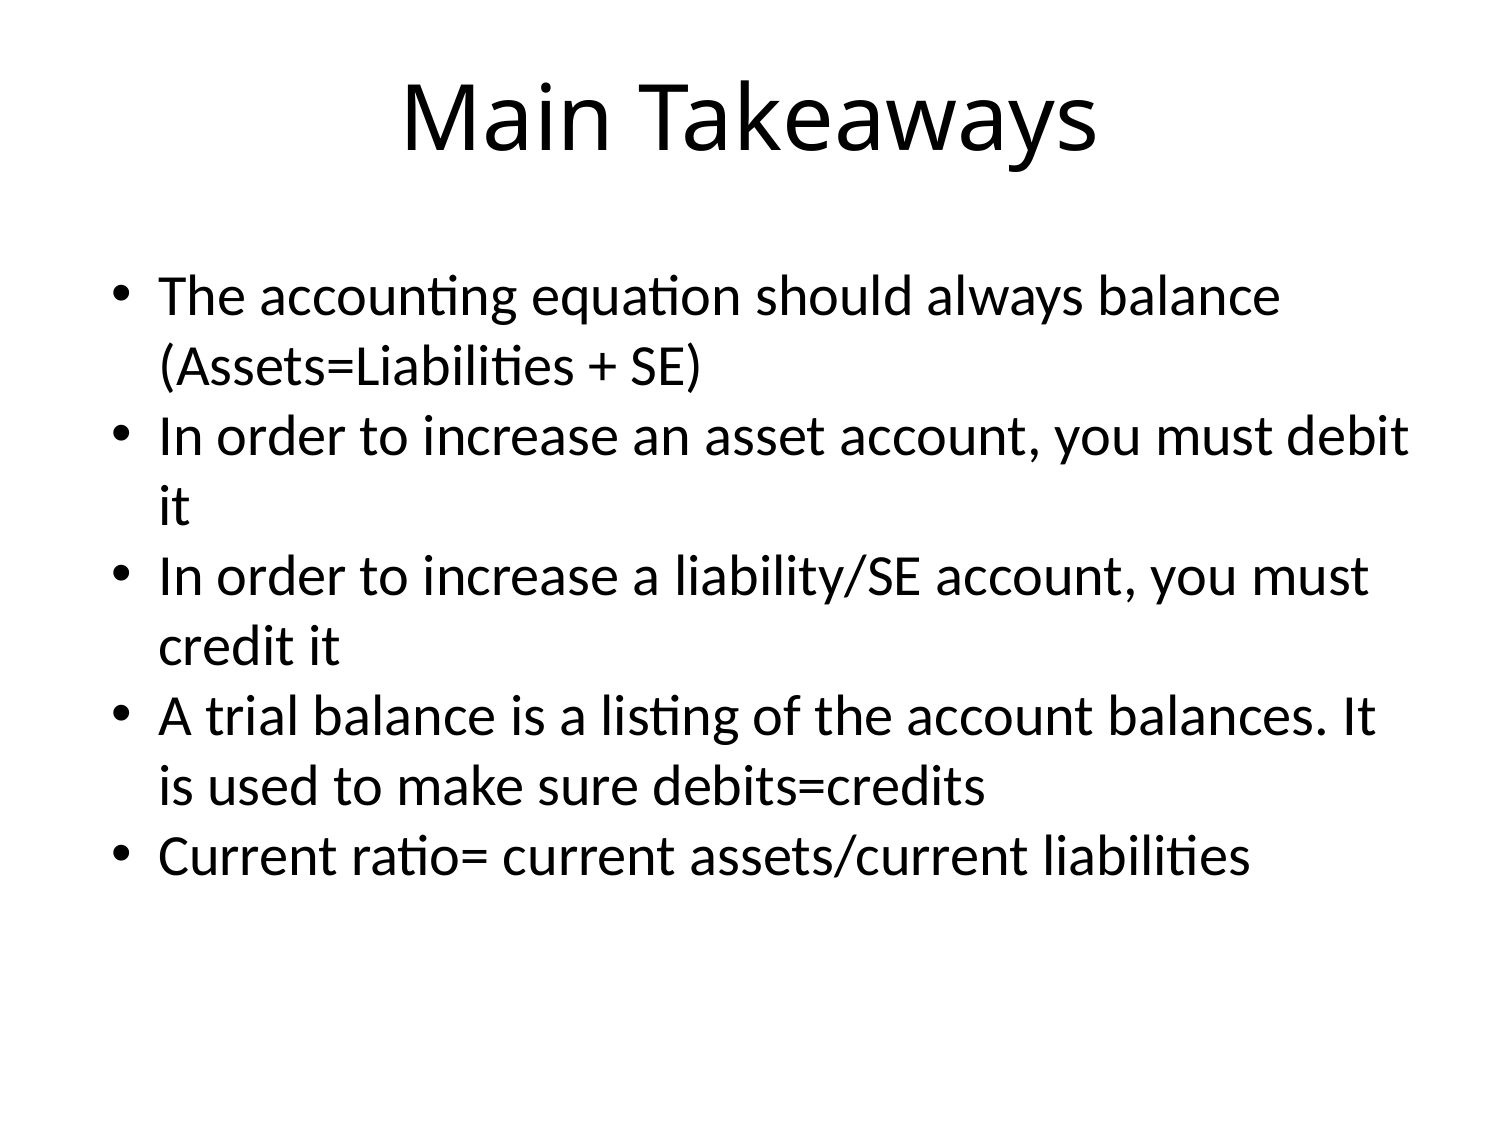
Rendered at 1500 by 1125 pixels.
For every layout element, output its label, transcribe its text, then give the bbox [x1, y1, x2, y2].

title Main Takeaways [103, 12, 1397, 230]
text_box The accounting equation should always balance (Assets=Liabilities + SE) In order to increase an asset account, you must debit it In order to increase a liability/SE account, you must credit it A trial balance is a listing of the account balances. It is used to make sure debits=credits Current ratio= current assets/current liabilities [96, 249, 1430, 895]
